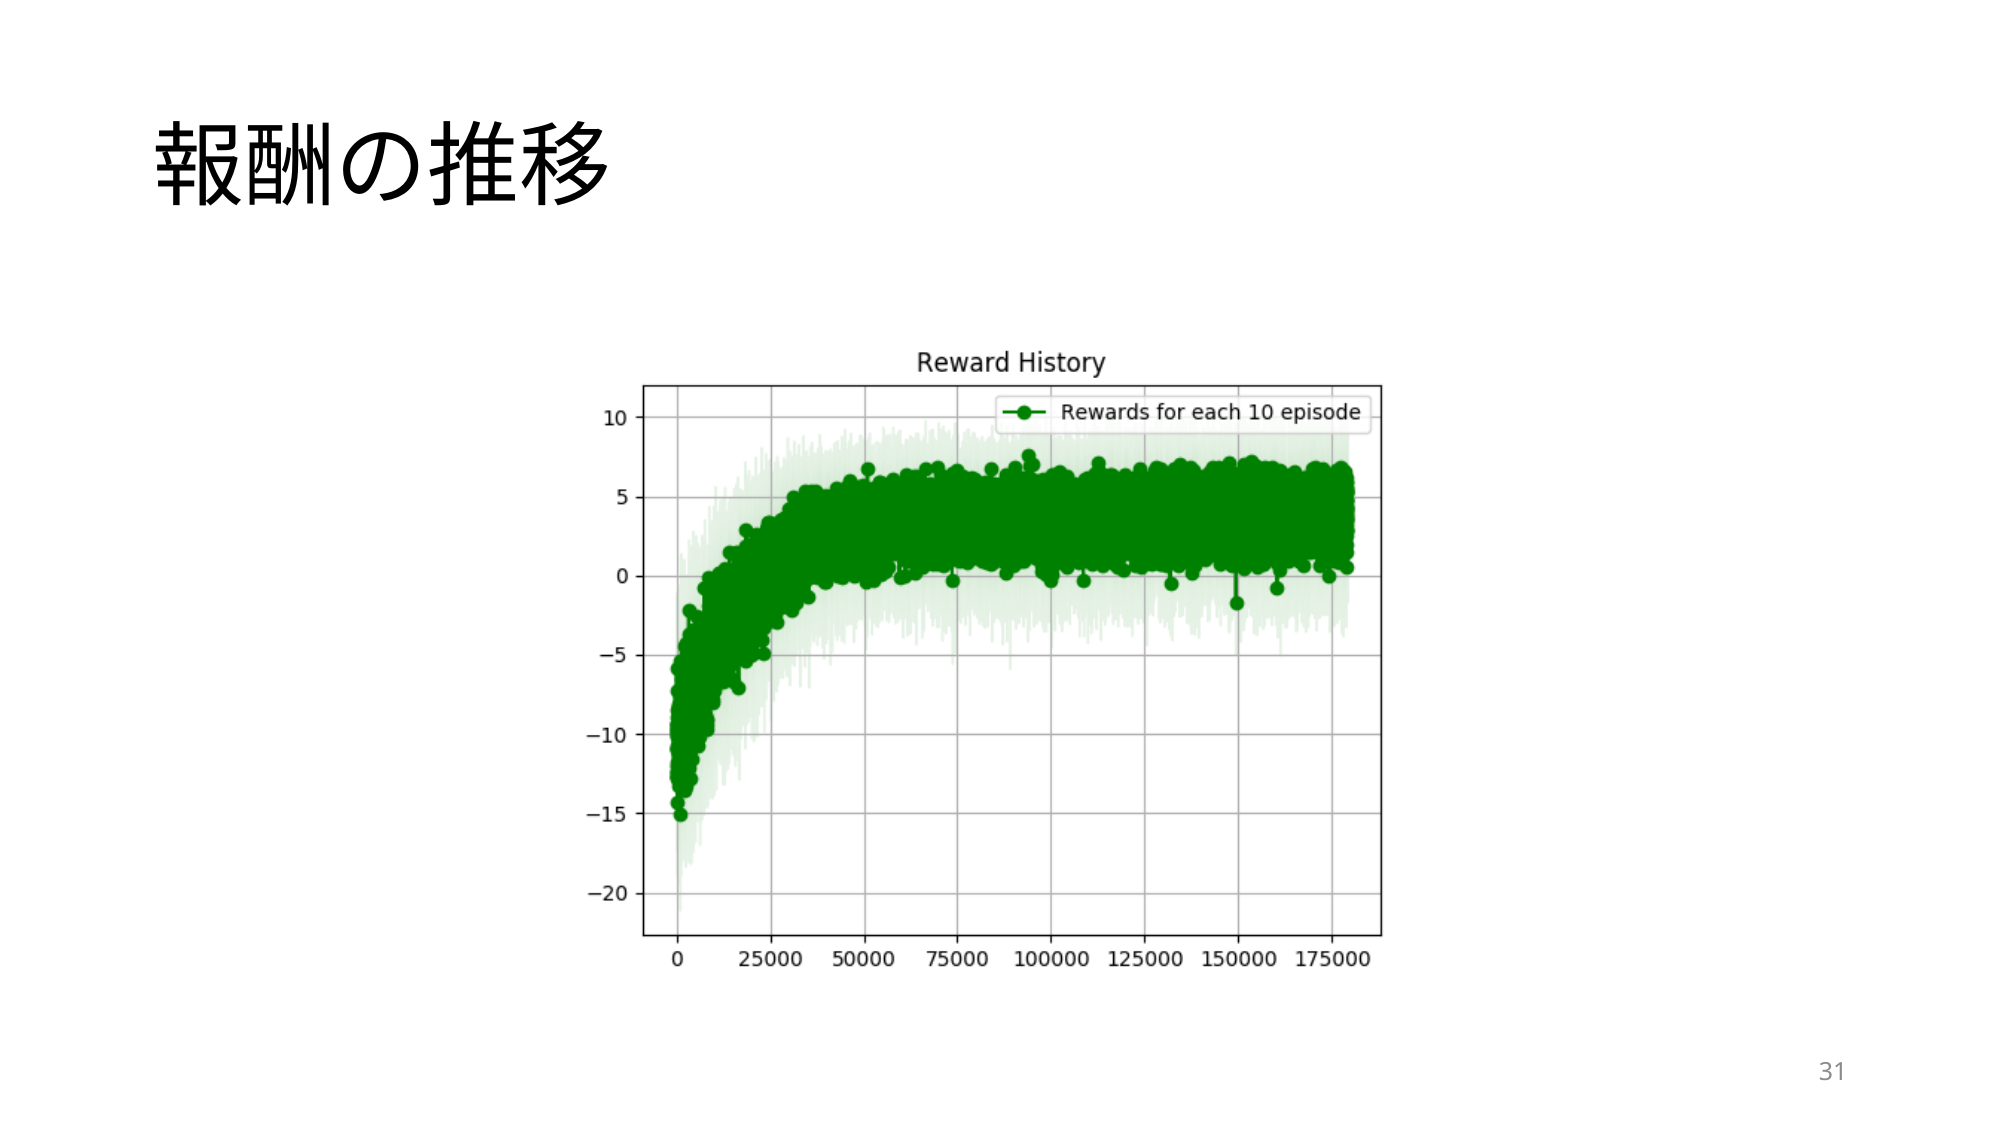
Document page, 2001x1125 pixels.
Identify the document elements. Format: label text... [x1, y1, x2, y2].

slide_number 31 [1412, 1042, 1863, 1103]
title 報酬の推移 [137, 59, 1863, 278]
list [524, 299, 1476, 1014]
